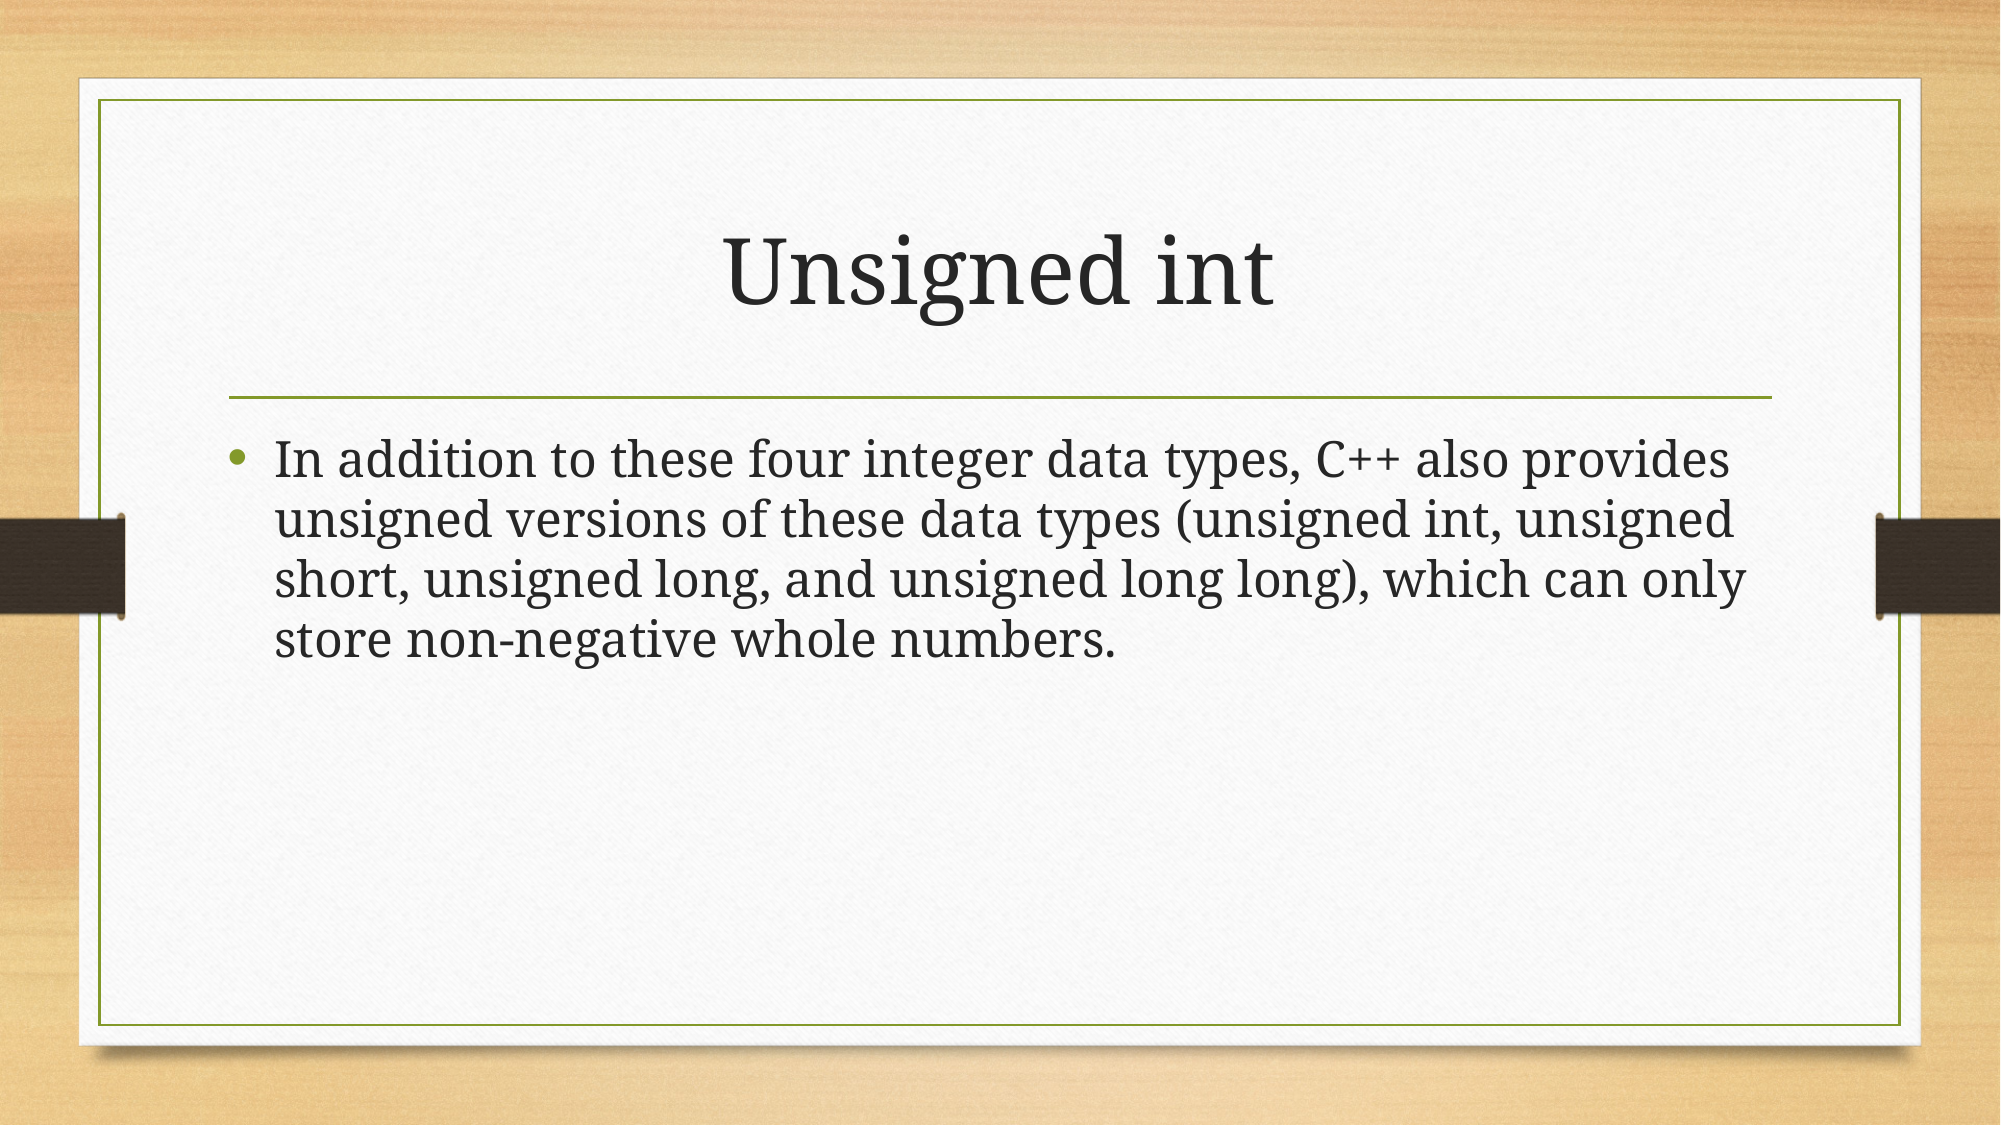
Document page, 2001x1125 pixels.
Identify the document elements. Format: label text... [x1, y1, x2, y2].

picture [0, 0, 2001, 1125]
title Unsigned int [212, 161, 1788, 375]
list In addition to these four integer data types, C++ also provides unsigned versions of these data types (unsigned int, unsigned short, unsigned long, and unsigned long long), which can only store non-negative whole numbers. [212, 419, 1788, 964]
